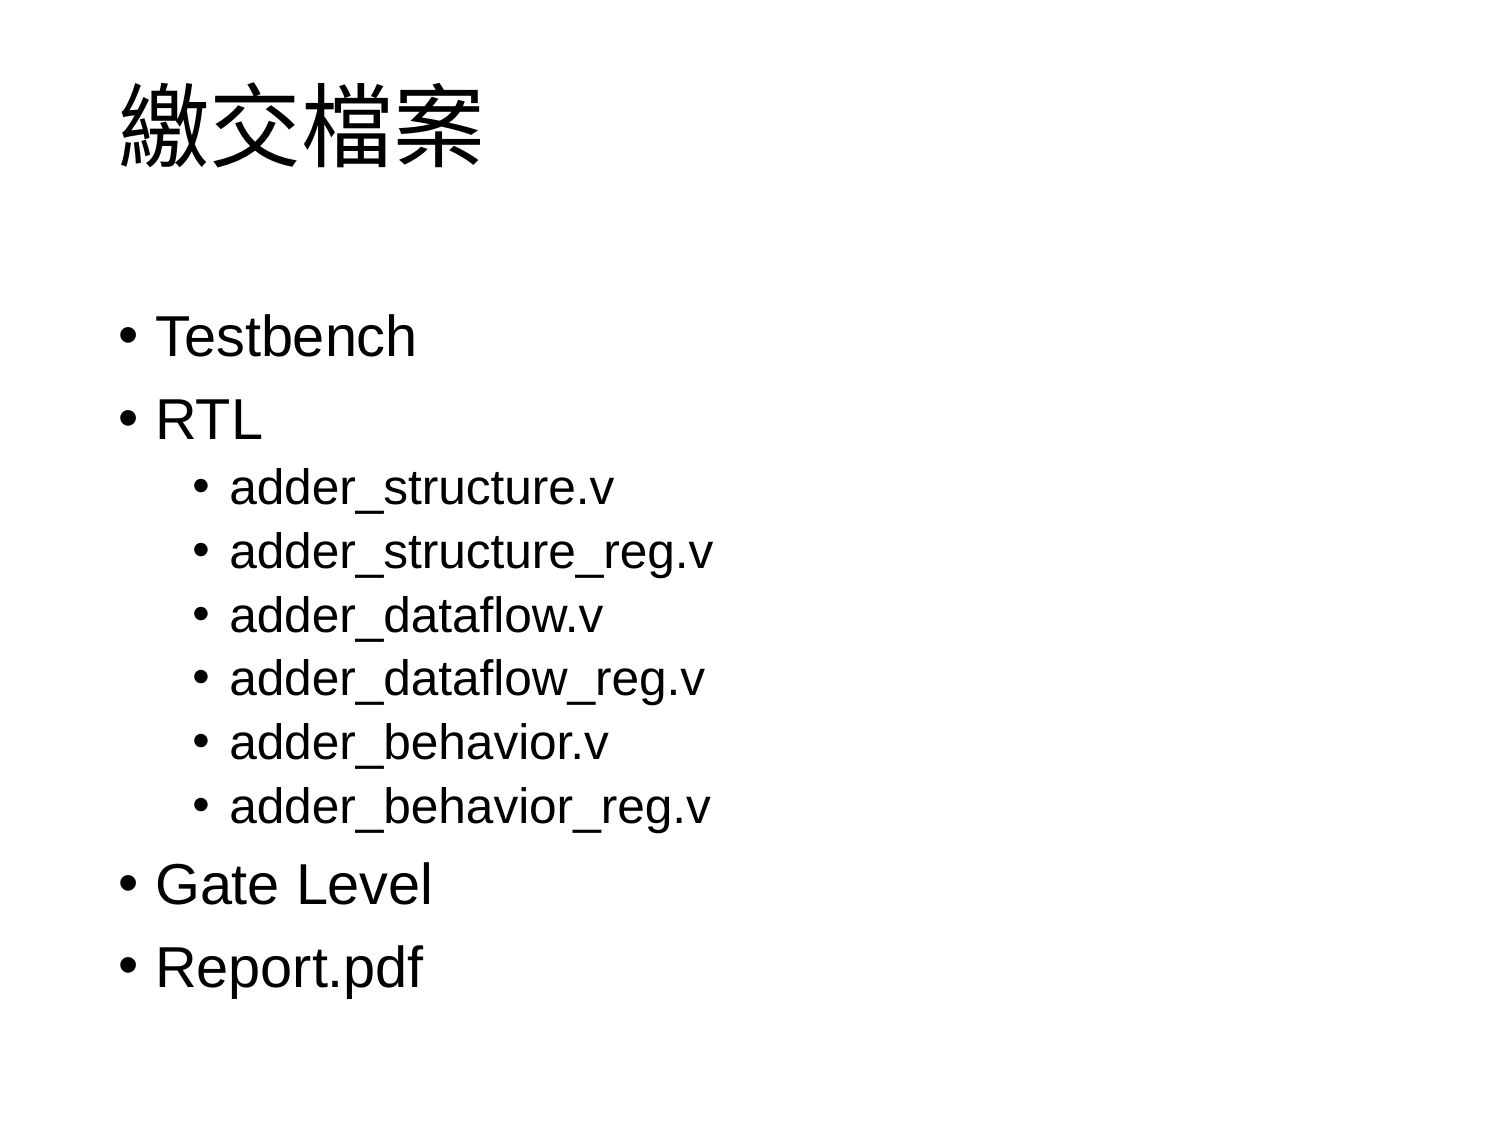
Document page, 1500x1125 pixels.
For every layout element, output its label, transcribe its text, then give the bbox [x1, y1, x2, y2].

title 繳交檔案 [103, 22, 1397, 240]
list Testbench RTL adder_structure.v adder_structure_reg.v adder_dataflow.v adder_dataflow_reg.v adder_behavior.v adder_behavior_reg.v Gate Level Report.pdf [103, 299, 1397, 1014]
